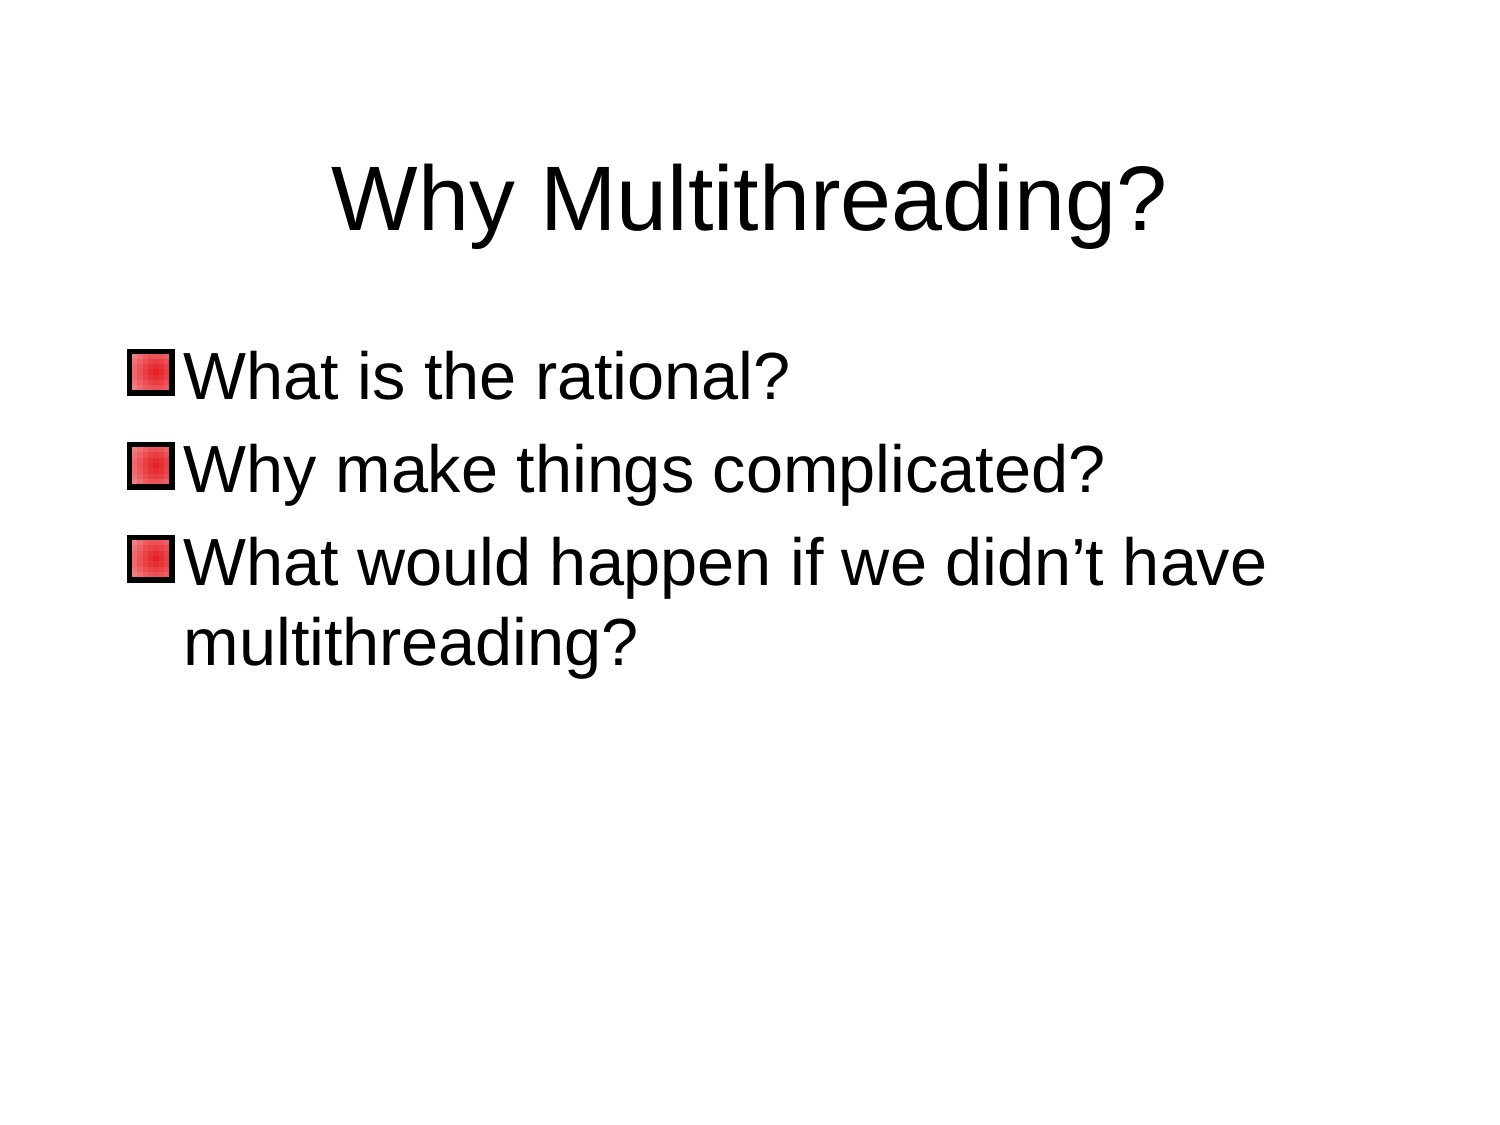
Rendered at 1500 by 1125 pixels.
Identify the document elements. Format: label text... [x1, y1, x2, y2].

picture [127, 442, 175, 490]
list What is the rational? Why make things complicated? What would happen if we didn’t have multithreading? [112, 324, 1388, 1000]
title Why Multithreading? [112, 99, 1388, 288]
picture [127, 535, 175, 583]
picture [127, 349, 175, 396]
